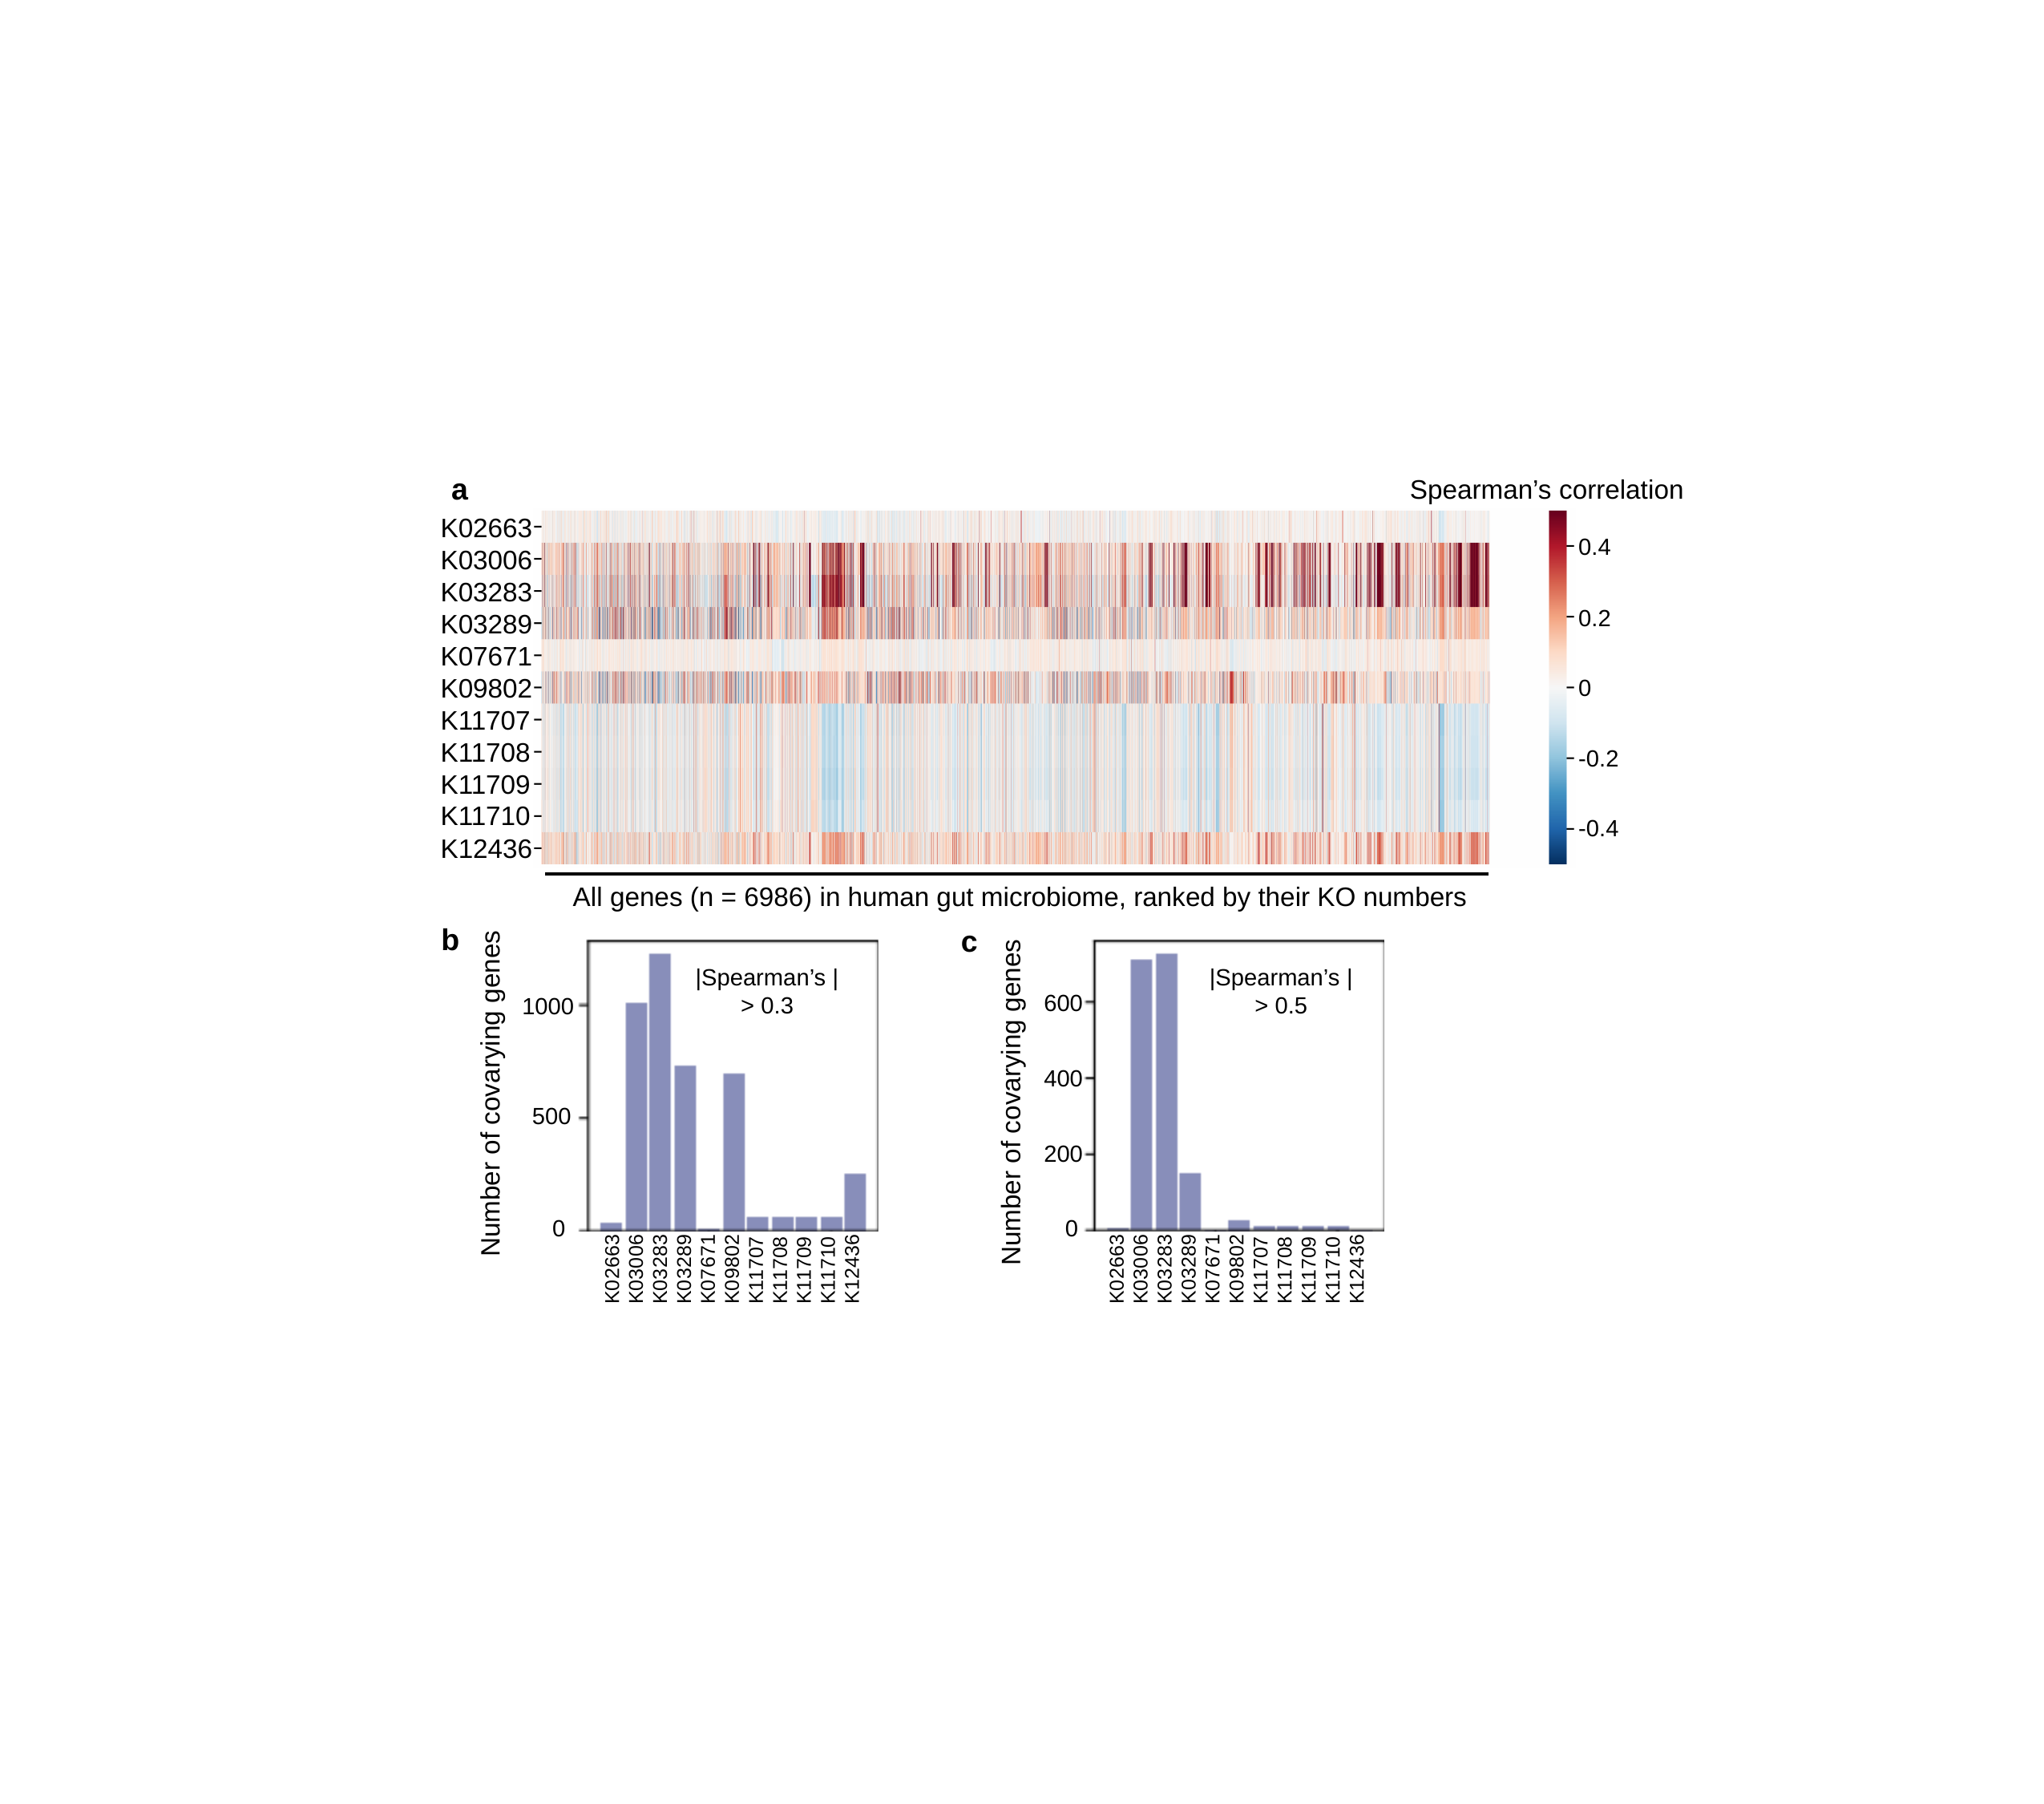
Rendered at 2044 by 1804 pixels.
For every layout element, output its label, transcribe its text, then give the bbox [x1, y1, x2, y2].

text_box Number of covarying genes [988, 927, 1032, 1278]
text_box 0 [1576, 667, 1626, 707]
picture [1083, 939, 1384, 1232]
text_box b [429, 914, 472, 963]
text_box K02663 K03006 K03283 K03289 K07671 K09802 K11707 K11708 K11709 K11710 K12436 [428, 505, 545, 869]
text_box 600 [1032, 982, 1083, 1022]
text_box All genes (n = 6986) in human gut microbiome, ranked by their KO numbers [560, 874, 1480, 918]
text_box 500 [520, 1095, 577, 1136]
picture [577, 939, 879, 1232]
text_box -0.4 [1576, 807, 1633, 847]
text_box 0.2 [1576, 597, 1626, 637]
text_box Spearman’s correlation [1384, 466, 1710, 511]
text_box -0.2 [1576, 738, 1633, 778]
text_box 0 [540, 1207, 578, 1248]
text_box 0 [1053, 1207, 1091, 1248]
text_box 400 [1032, 1057, 1083, 1098]
text_box Number of covarying genes [467, 918, 511, 1269]
text_box a [439, 463, 480, 512]
text_box K02663 K03006 K03283 K03289 K07671 K09802 K11707 K11708 K11709 K11710 K12436 [592, 1232, 869, 1317]
text_box K02663 K03006 K03283 K03289 K07671 K09802 K11707 K11708 K11709 K11710 K12436 [1097, 1232, 1374, 1317]
picture [533, 508, 1576, 868]
text_box 1000 [511, 985, 577, 1025]
text_box 0.4 [1576, 525, 1626, 566]
text_box 200 [1032, 1132, 1083, 1173]
text_box c [948, 916, 990, 965]
